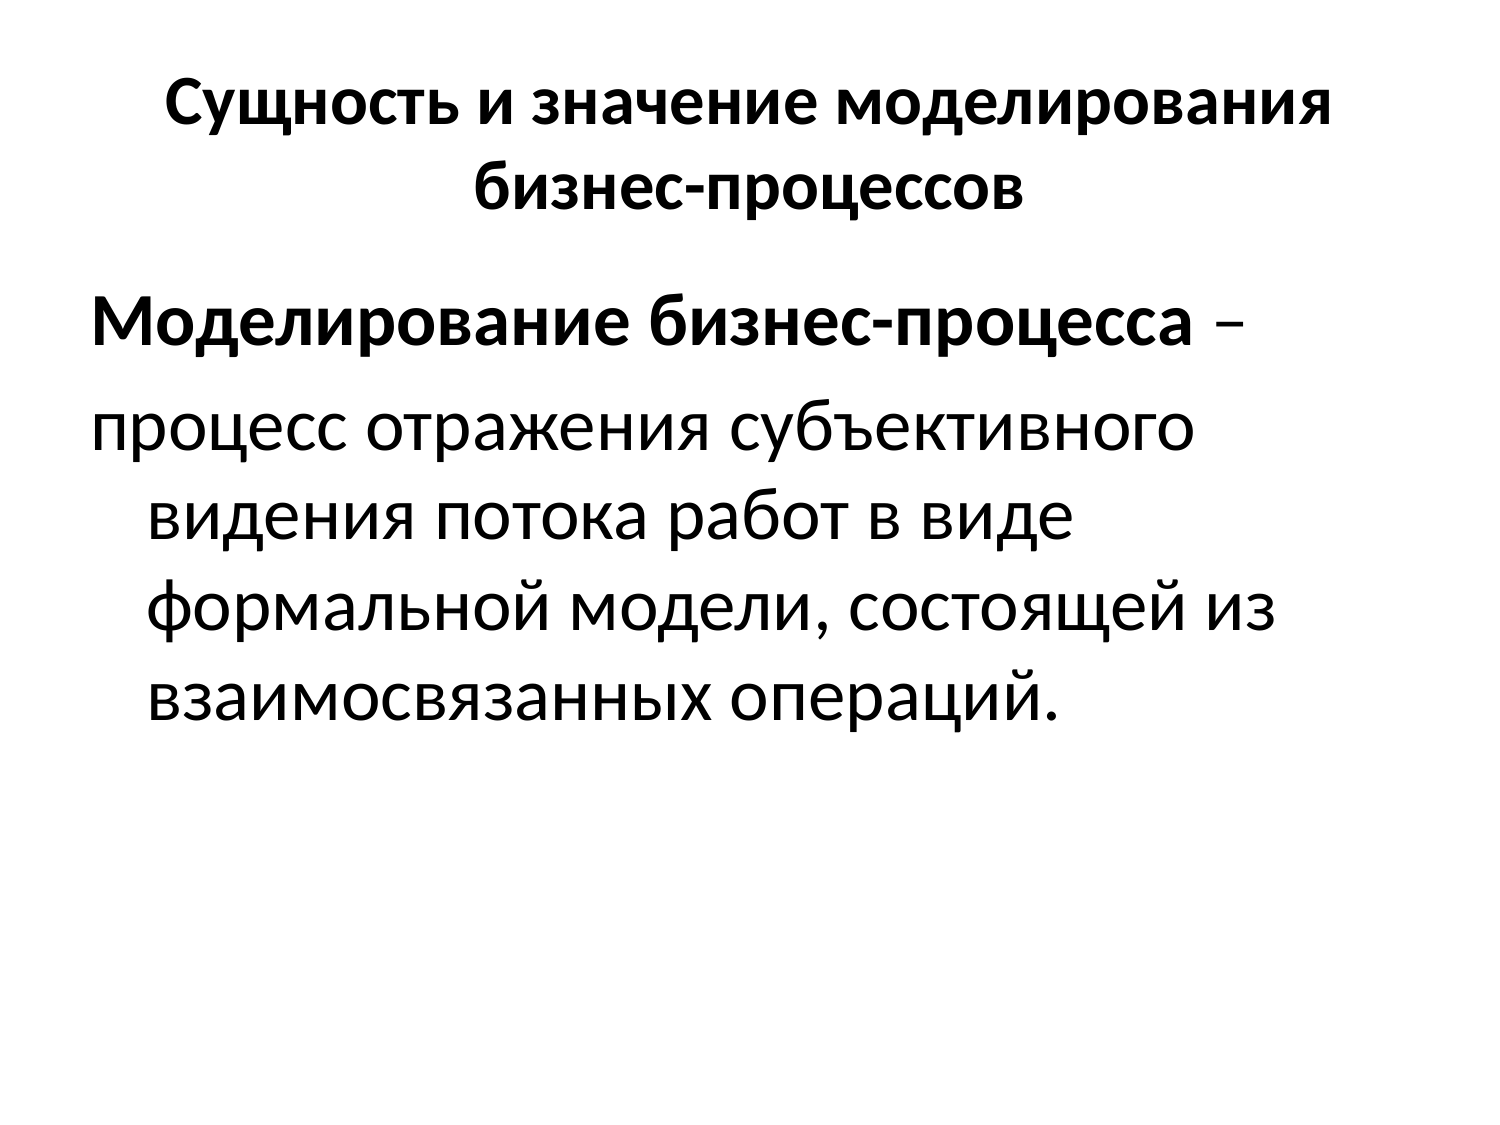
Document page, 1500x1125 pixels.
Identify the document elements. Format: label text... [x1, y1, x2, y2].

list Моделирование бизнес-процесса – процесс отражения субъективного видения потока работ в виде формальной модели, состоящей из взаимосвязанных операций. [75, 262, 1425, 1005]
title Сущность и значение моделирования бизнес-процессов [75, 45, 1425, 233]
